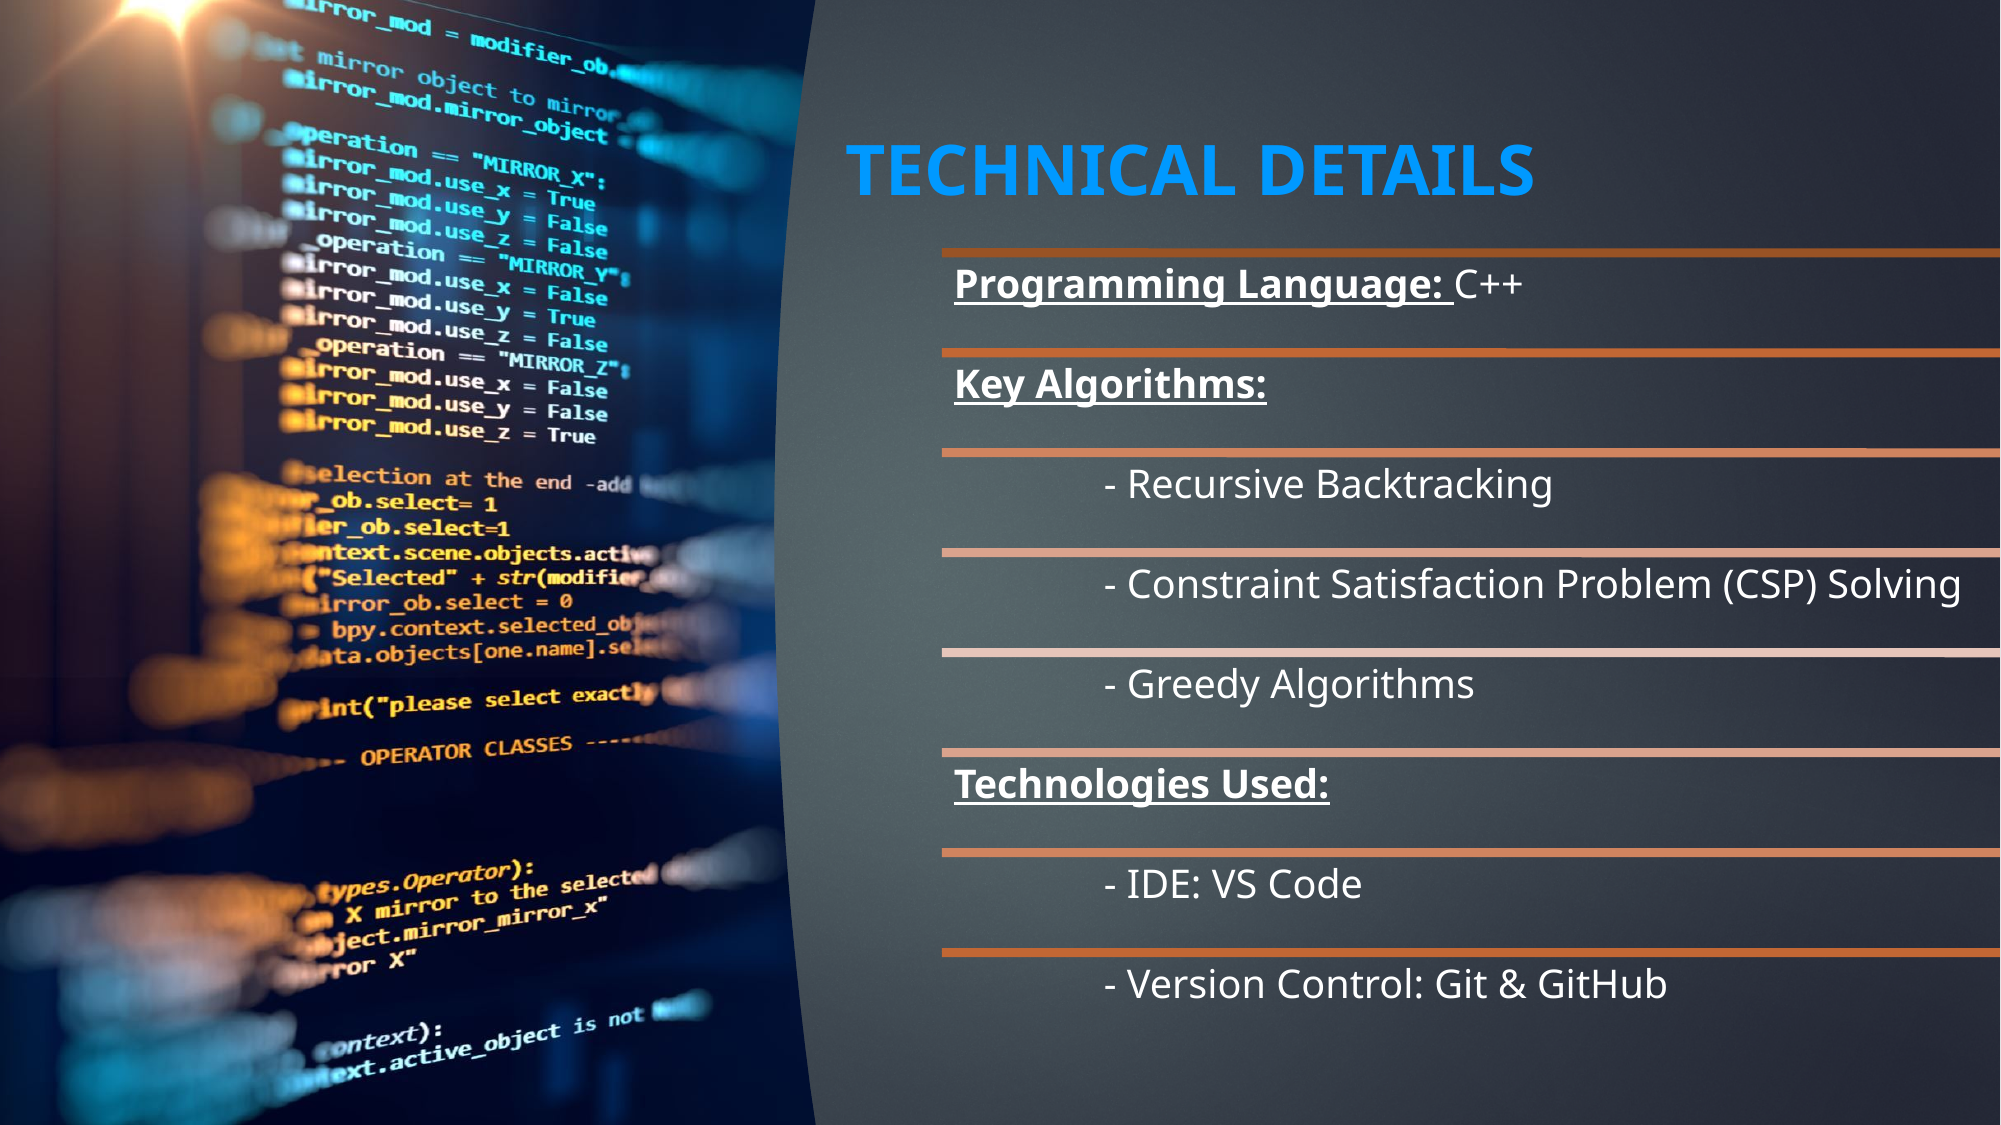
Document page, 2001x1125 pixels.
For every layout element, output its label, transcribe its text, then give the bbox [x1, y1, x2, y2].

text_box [941, 252, 2000, 1054]
title Technical Details [830, 117, 1592, 292]
picture [0, 0, 817, 1125]
